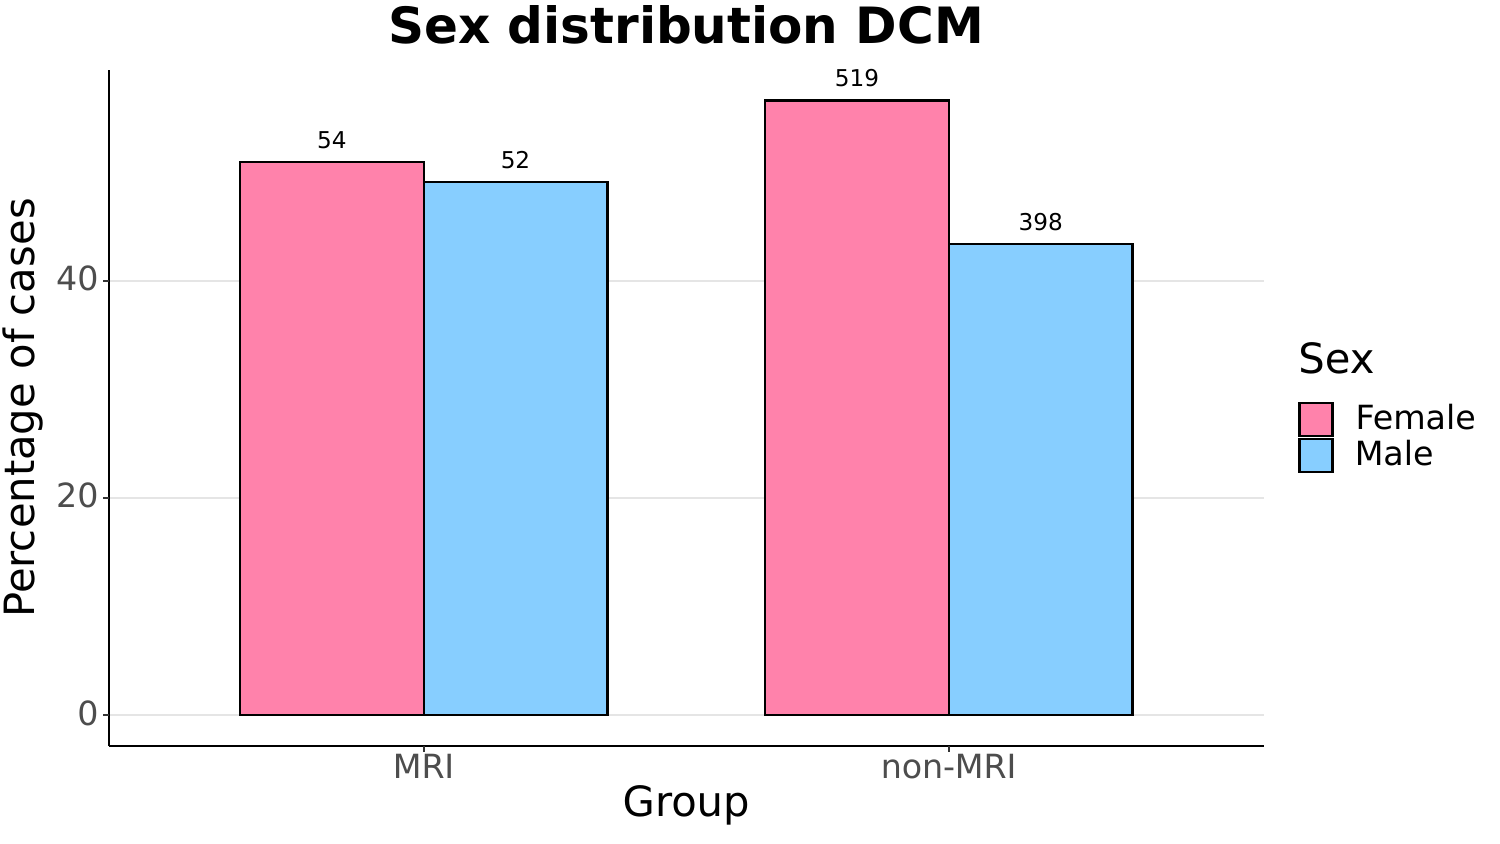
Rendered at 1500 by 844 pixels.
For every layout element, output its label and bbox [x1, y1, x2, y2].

text_box [0, 0, 1500, 844]
